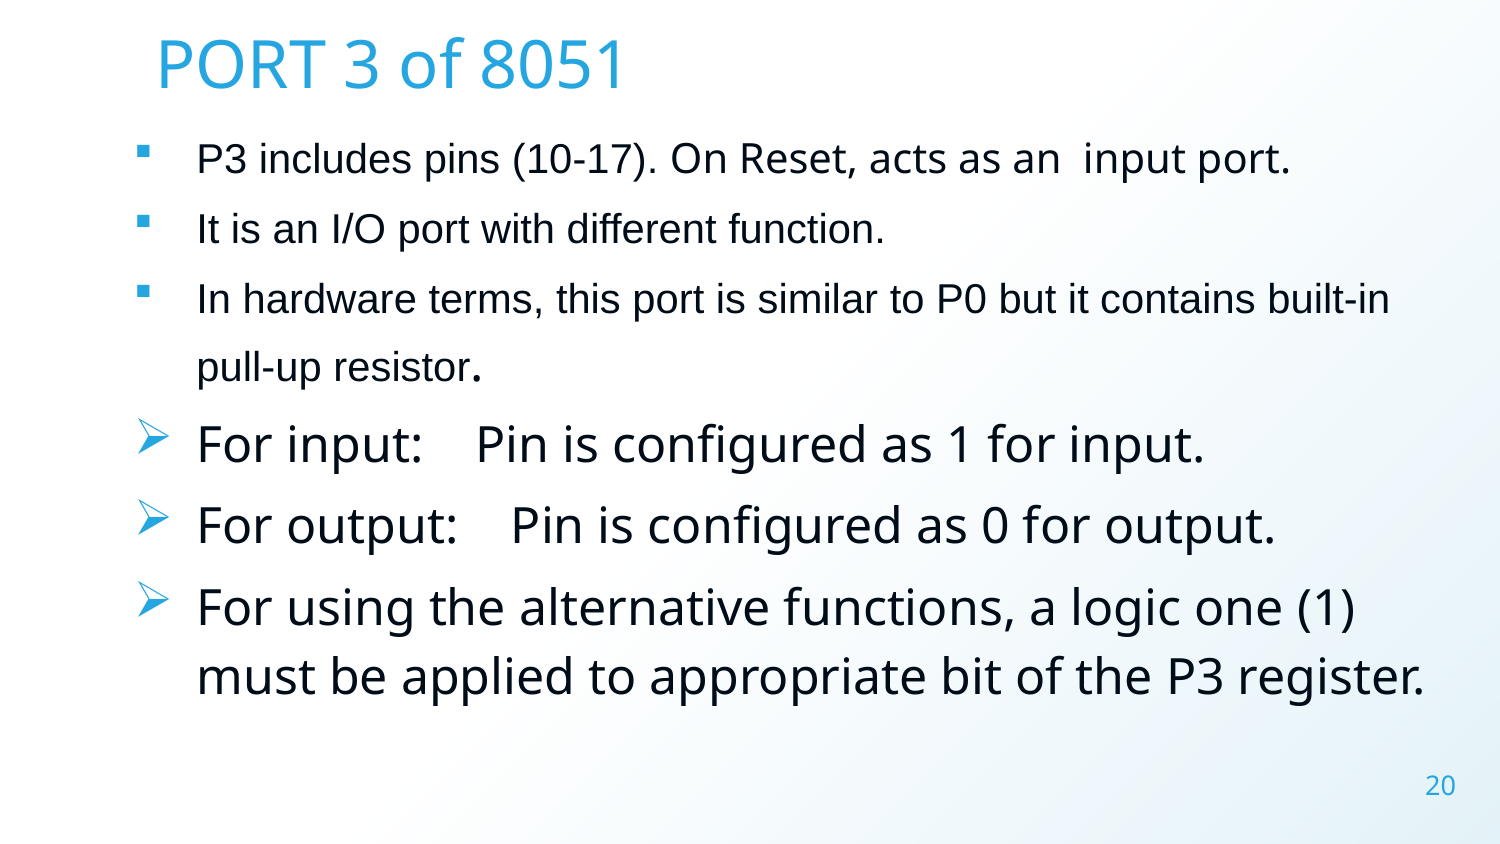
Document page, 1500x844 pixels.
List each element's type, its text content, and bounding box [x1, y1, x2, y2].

title PORT 3 of 8051 [155, 37, 1315, 103]
list P3 includes pins (10-17). On Reset, acts as an input port. It is an I/O port with different function. In hardware terms, this port is similar to P0 but it contains built-in pull-up resistor. For input: Pin is configured as 1 for input. For output: Pin is configured as 0 for output. For using the alternative functions, a logic one (1) must be applied to appropriate bit of the P3 register. [121, 124, 1457, 799]
slide_number 20 [1366, 754, 1457, 819]
